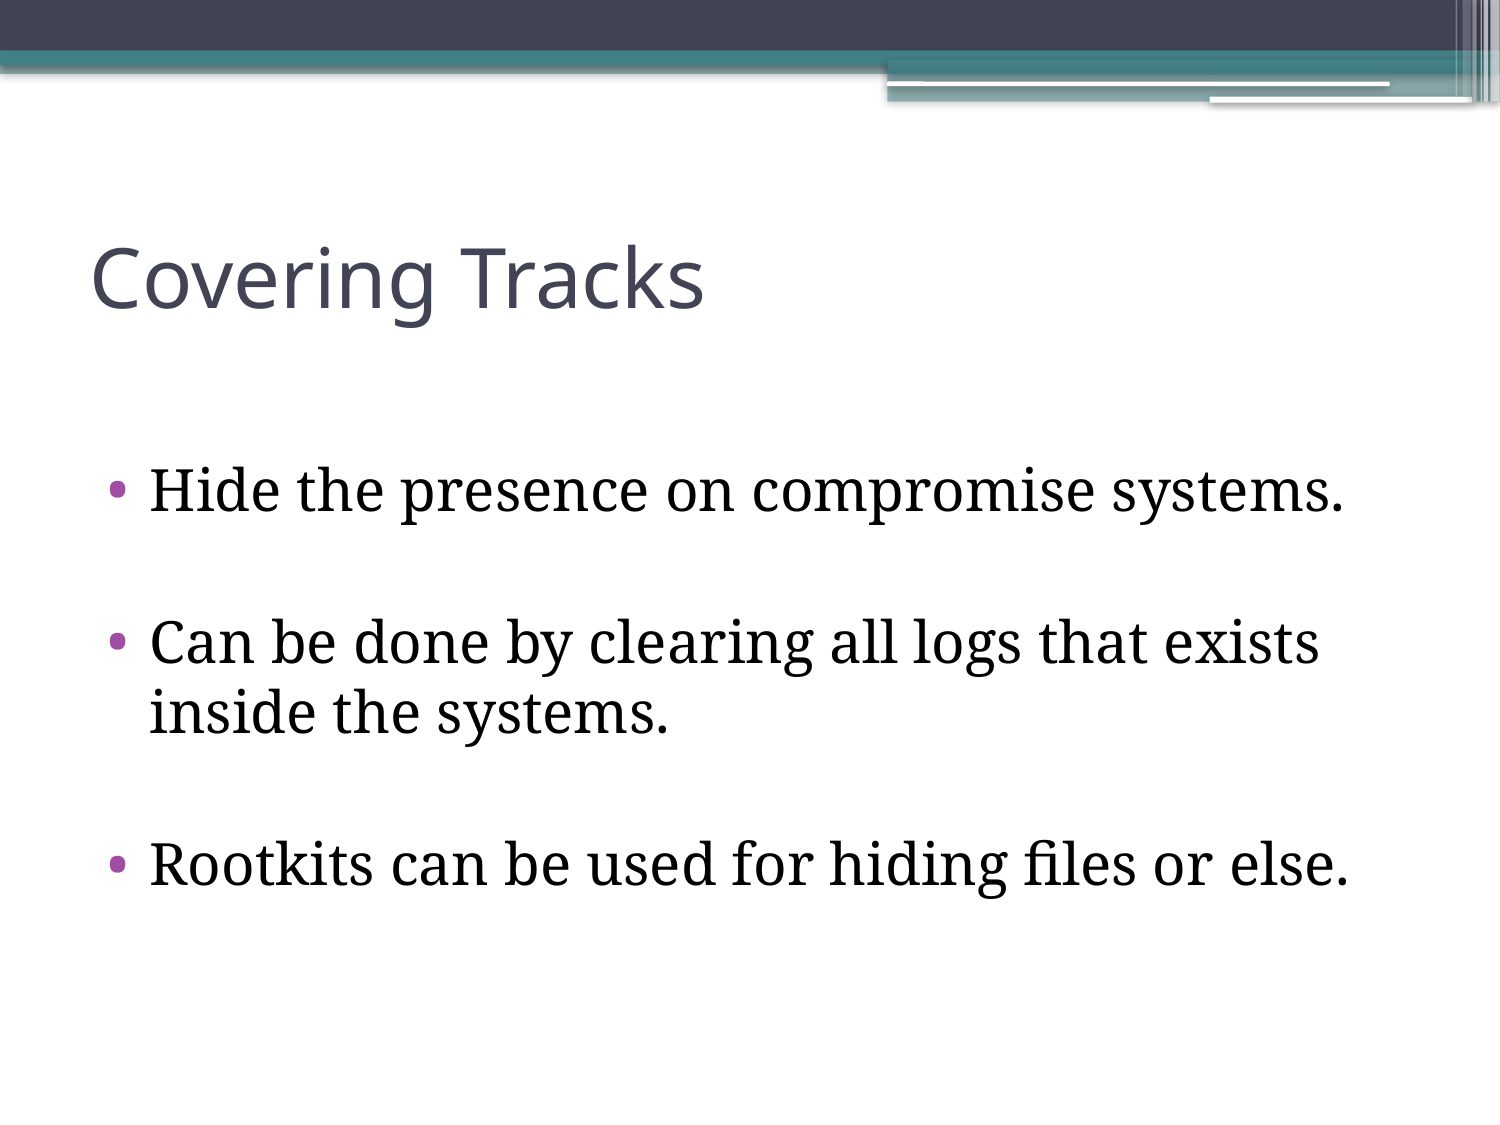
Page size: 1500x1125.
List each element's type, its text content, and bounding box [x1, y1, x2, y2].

list Hide the presence on compromise systems. Can be done by clearing all logs that exists inside the systems. Rootkits can be used for hiding files or else. [75, 368, 1425, 1079]
title Covering Tracks [75, 187, 1425, 363]
